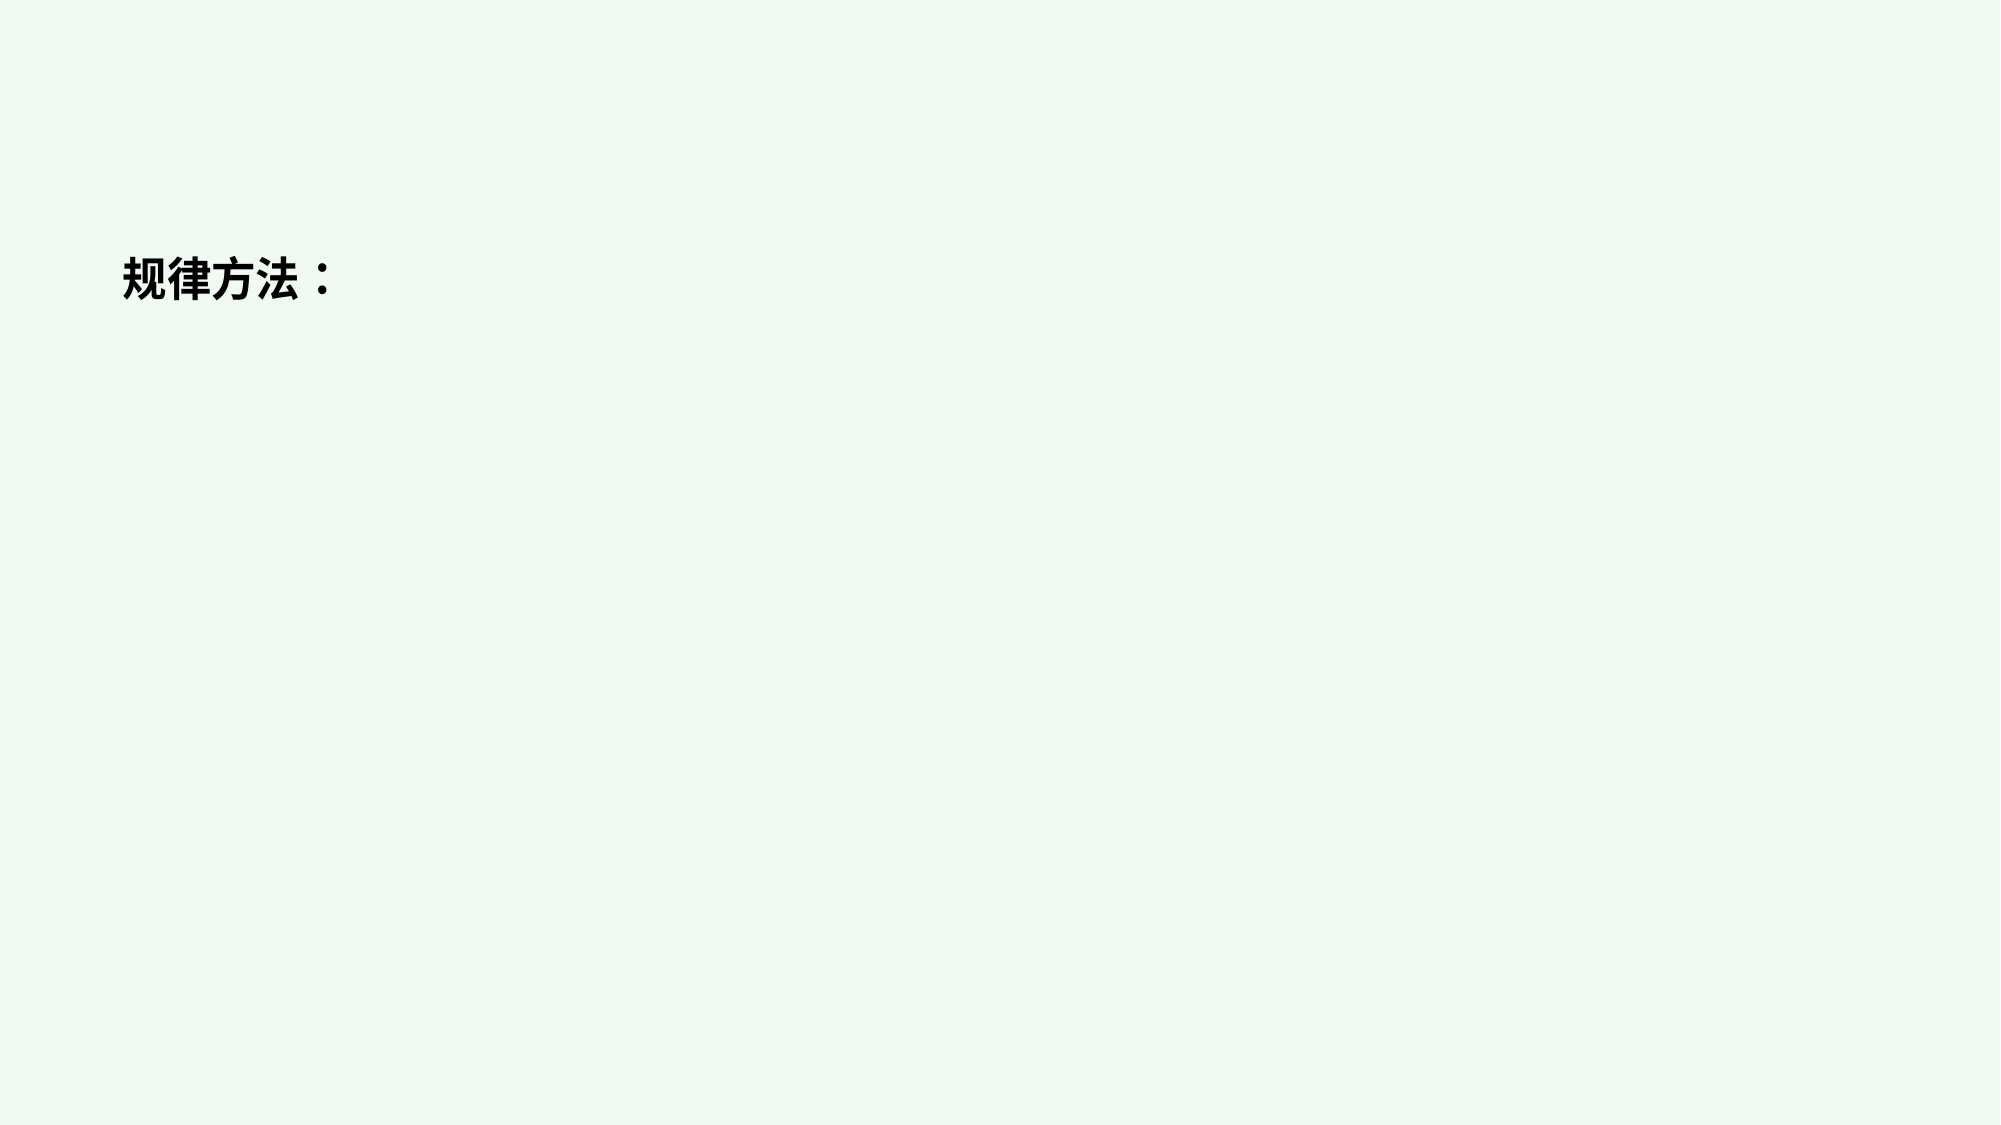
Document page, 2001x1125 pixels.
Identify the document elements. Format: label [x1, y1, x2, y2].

text_box [122, 246, 1881, 317]
